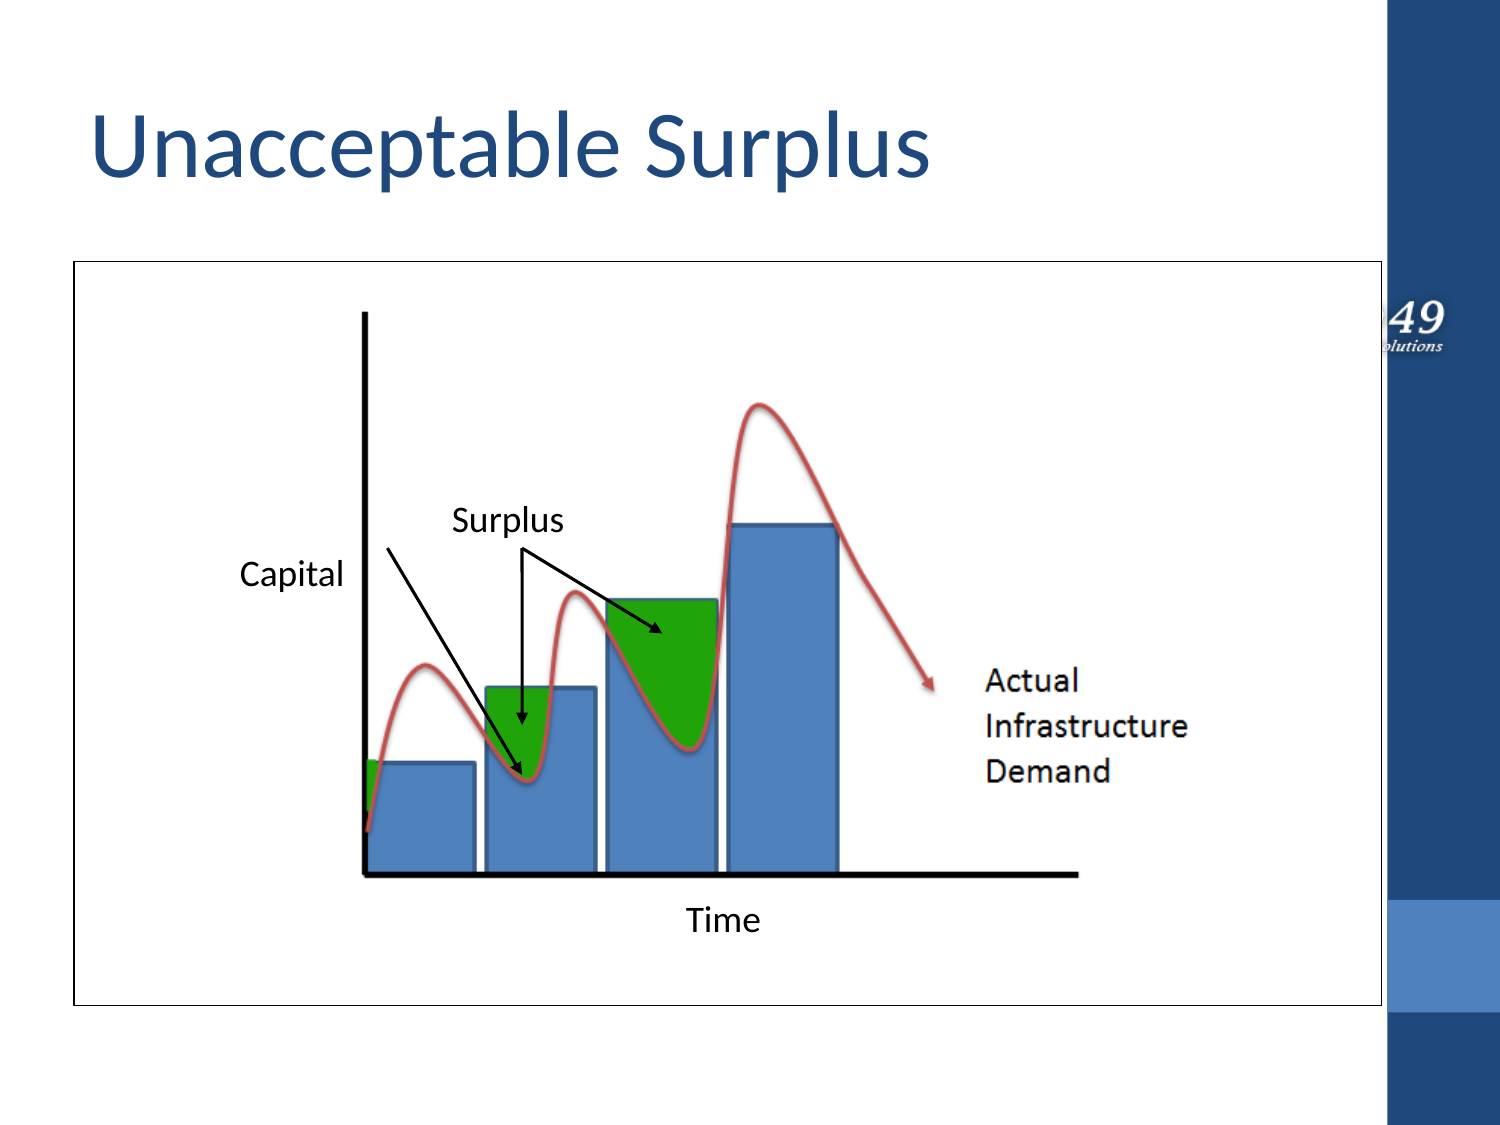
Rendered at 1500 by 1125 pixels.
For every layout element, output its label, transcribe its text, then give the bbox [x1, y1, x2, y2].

picture [74, 262, 1381, 1005]
text_box Unacceptable Surplus [74, 45, 1325, 233]
picture [1112, 256, 1500, 389]
